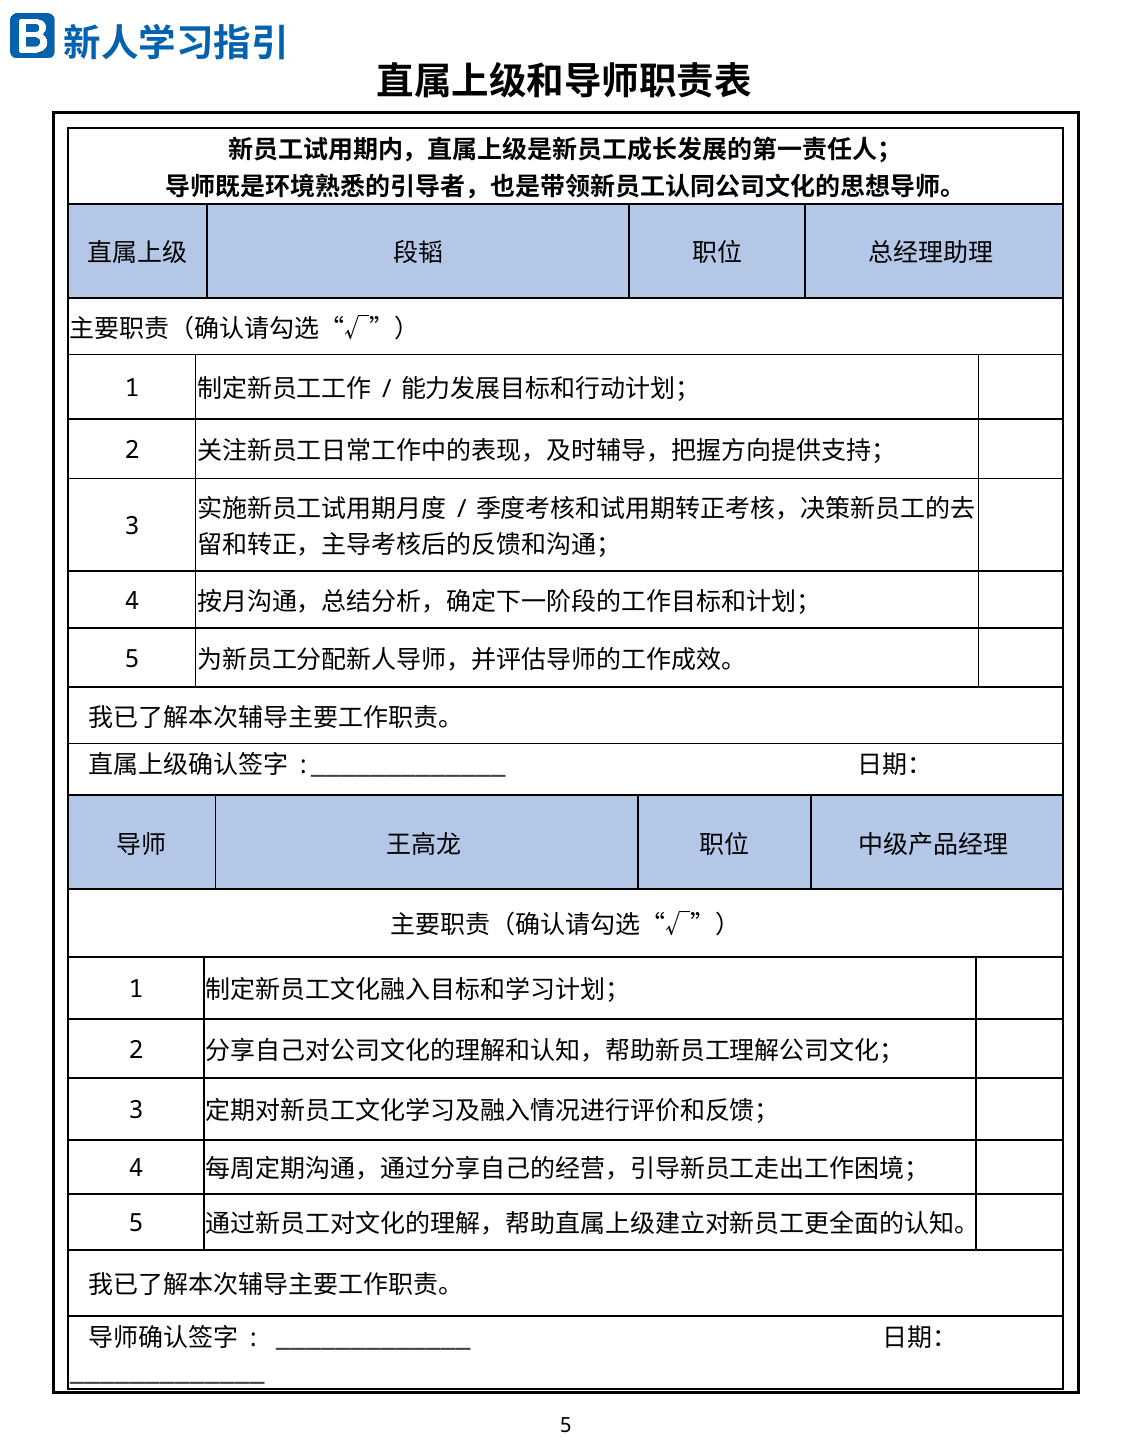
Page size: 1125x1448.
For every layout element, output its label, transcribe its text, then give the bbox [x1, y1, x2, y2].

text_box 直属上级和导师职责表 [0, 26, 1125, 110]
text_box [52, 111, 1079, 1394]
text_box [3, 0, 339, 94]
text_box 5 [3, 1404, 1125, 1445]
